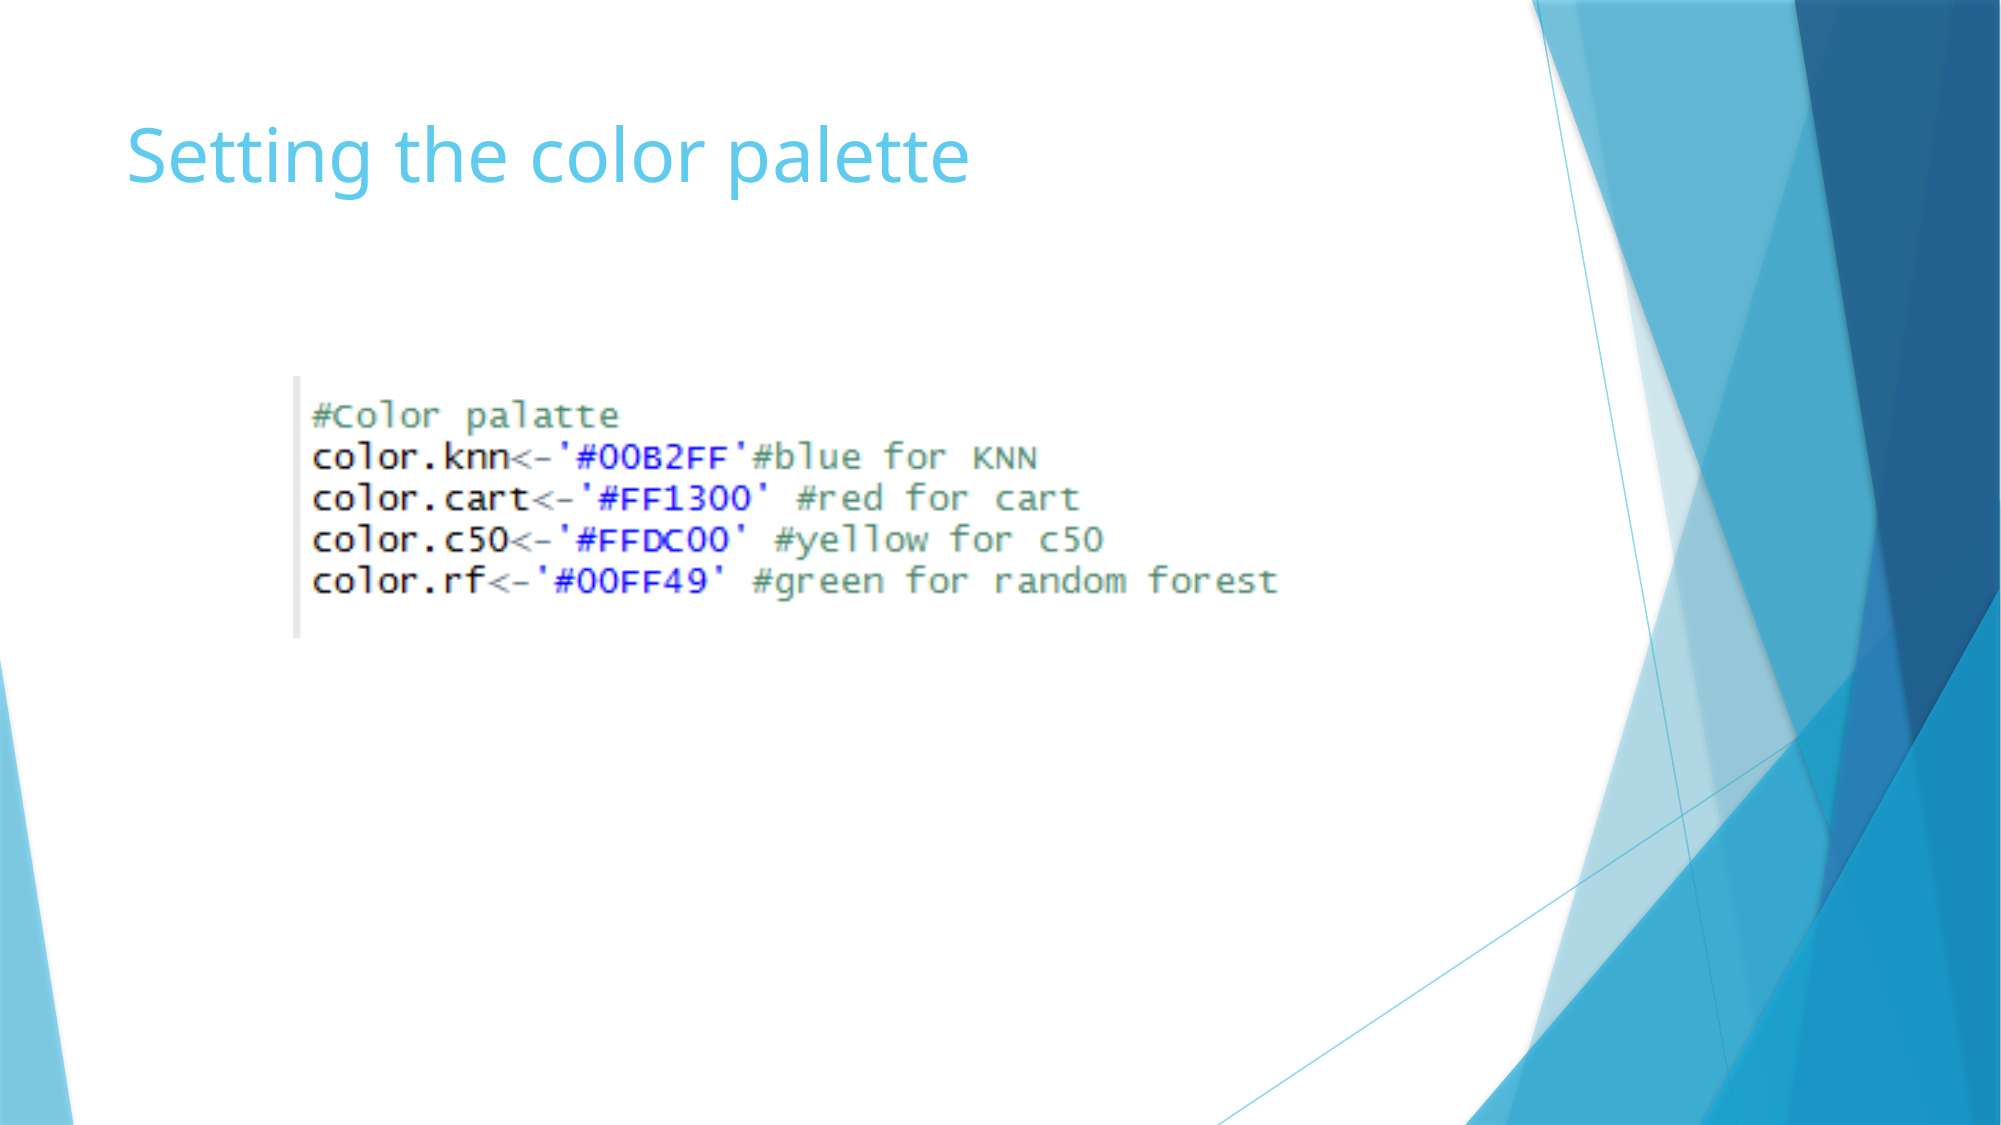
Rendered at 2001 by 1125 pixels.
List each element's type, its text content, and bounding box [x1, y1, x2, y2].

title Setting the color palette [111, 99, 1522, 317]
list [293, 376, 1340, 639]
